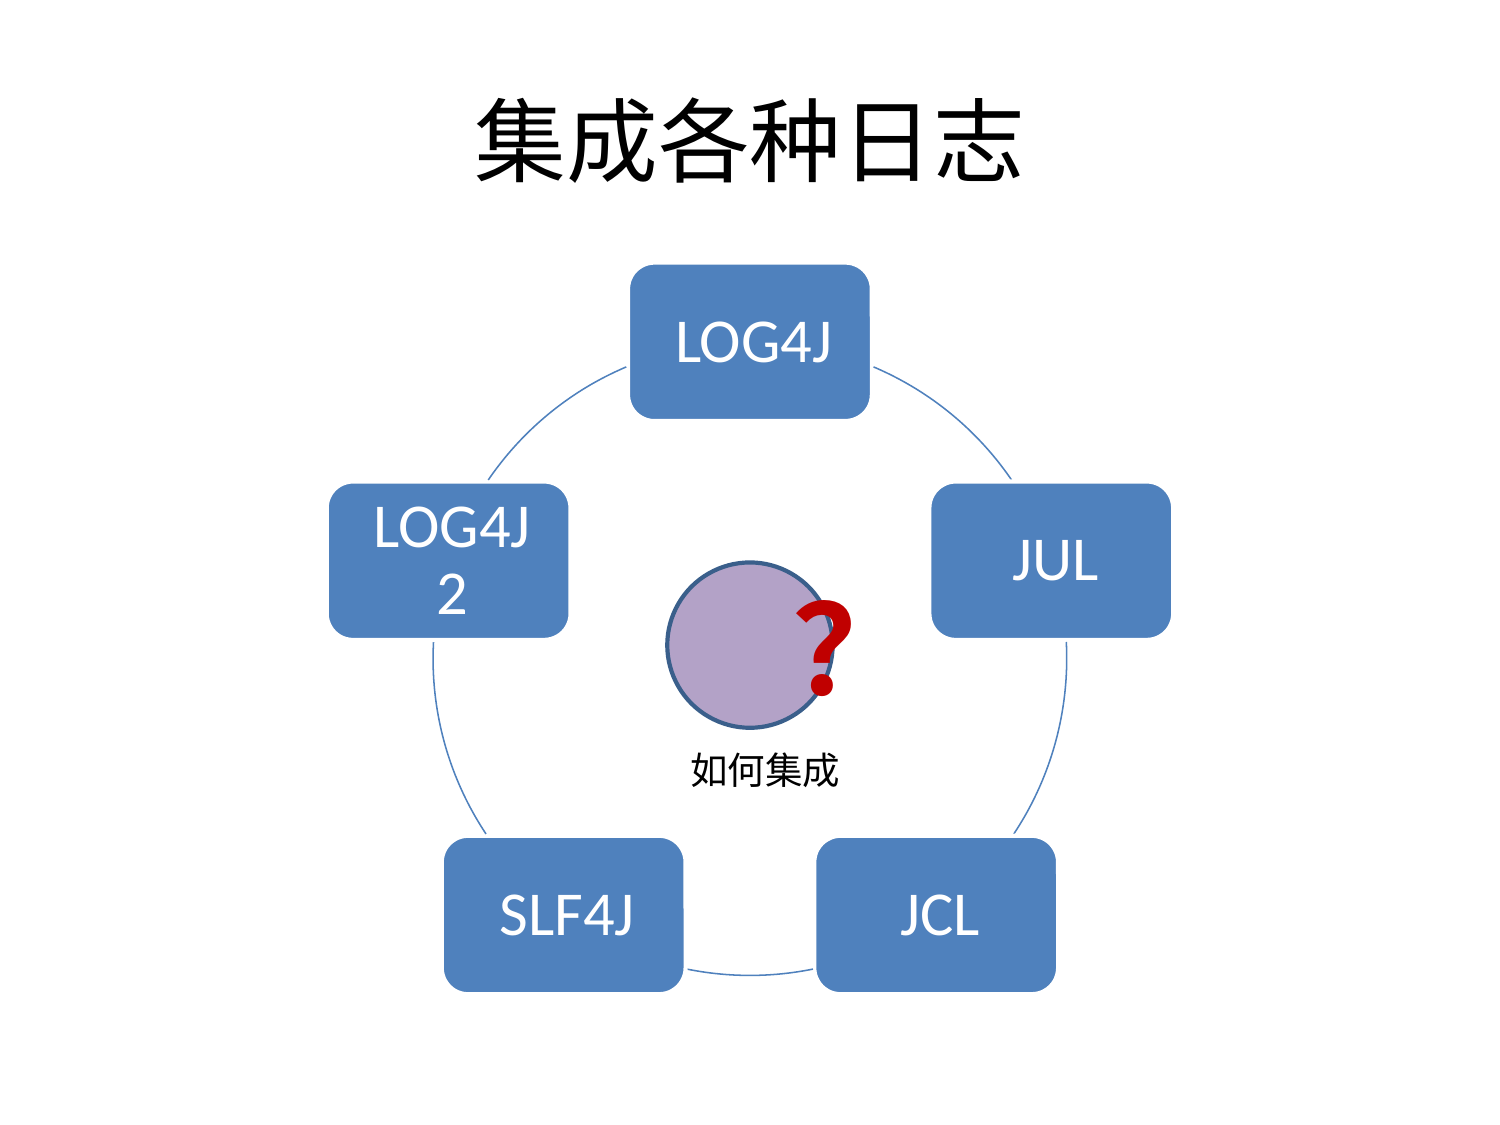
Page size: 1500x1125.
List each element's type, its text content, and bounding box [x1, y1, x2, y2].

title 集成各种日志 [75, 45, 1425, 233]
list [74, 262, 1426, 1006]
